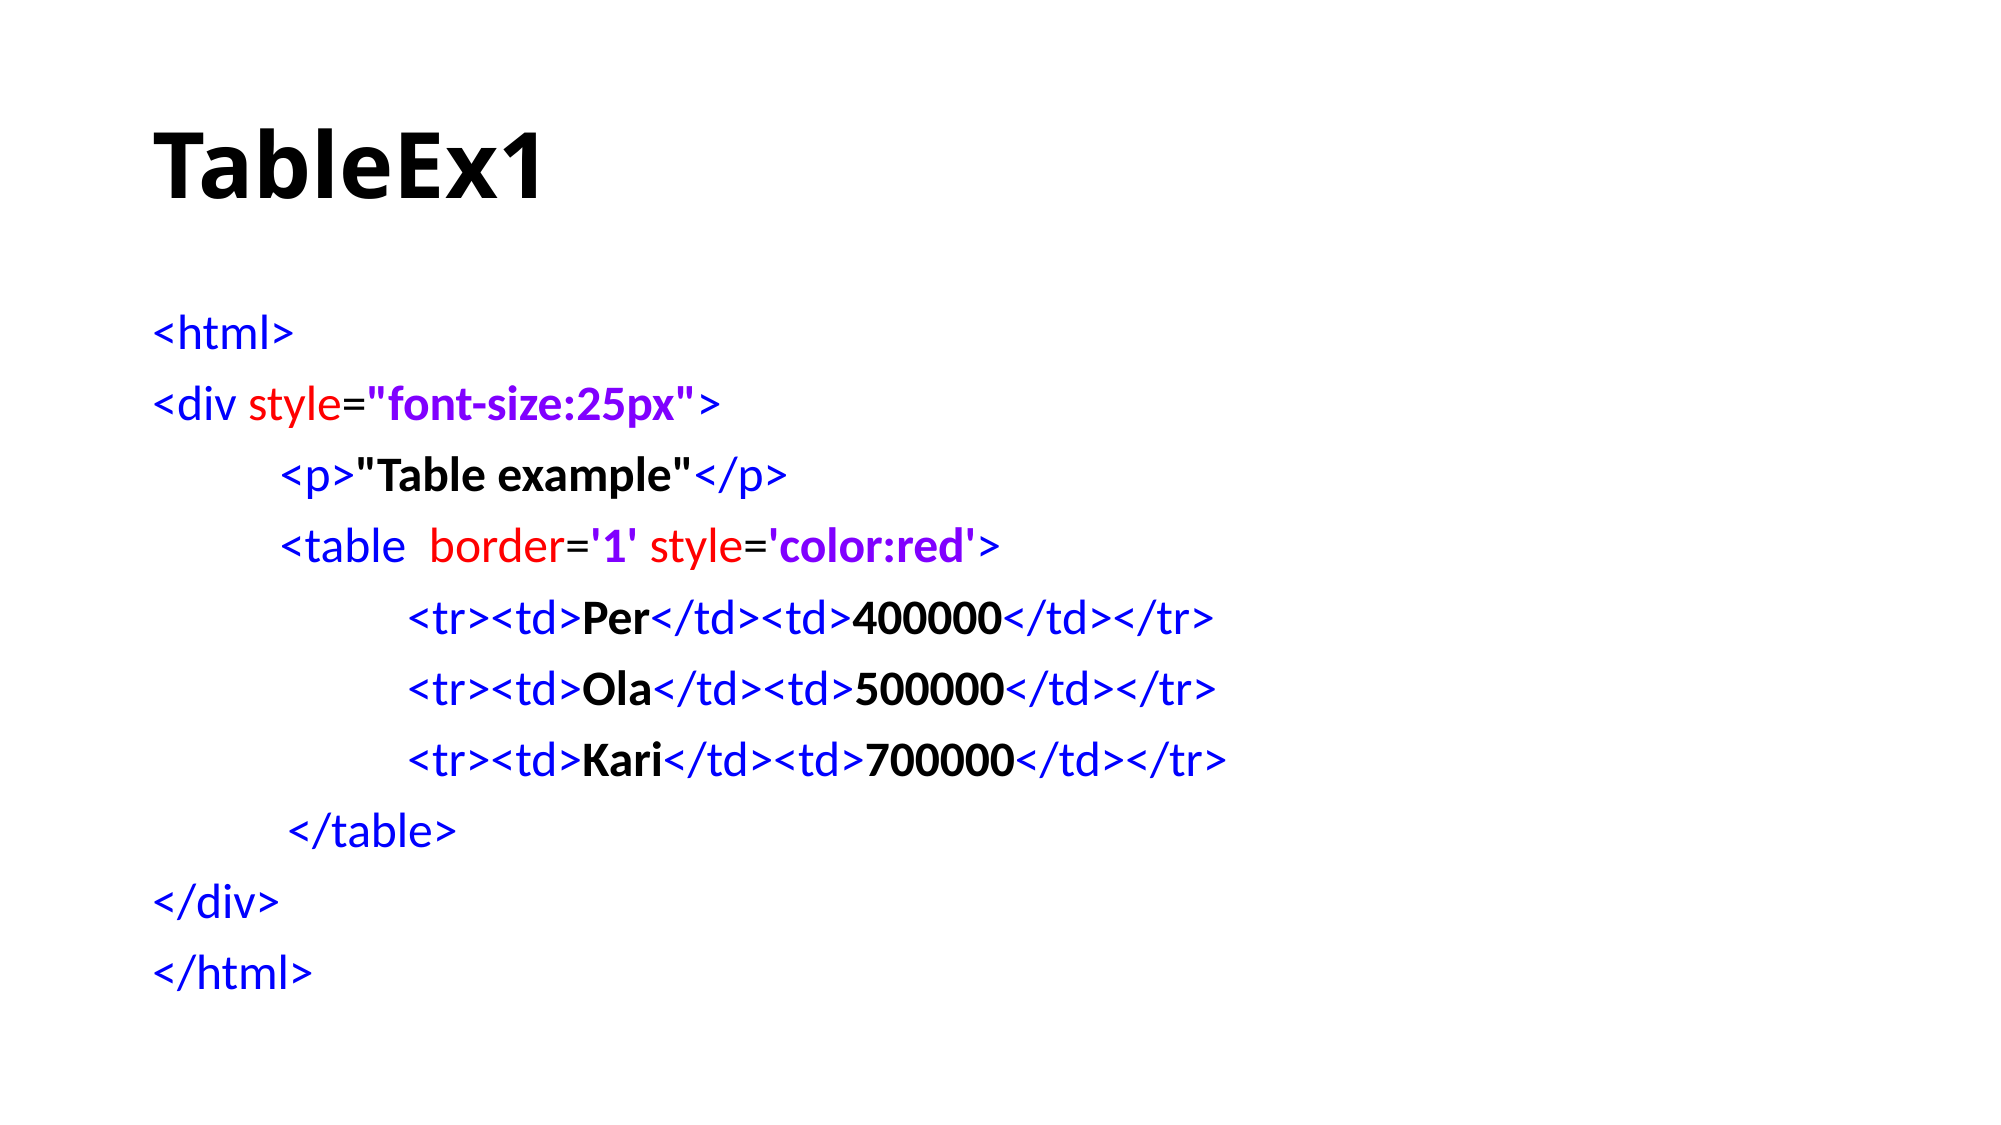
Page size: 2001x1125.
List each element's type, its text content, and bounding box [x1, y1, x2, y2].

title TableEx1 [137, 59, 1863, 278]
list <html> <div style="font-size:25px"> <p>"Table example"</p> <table border='1' style='color:red'> <tr><td>Per</td><td>400000</td></tr> <tr><td>Ola</td><td>500000</td></tr> <tr><td>Kari</td><td>700000</td></tr> </table> </div> </html> [137, 299, 1863, 1014]
